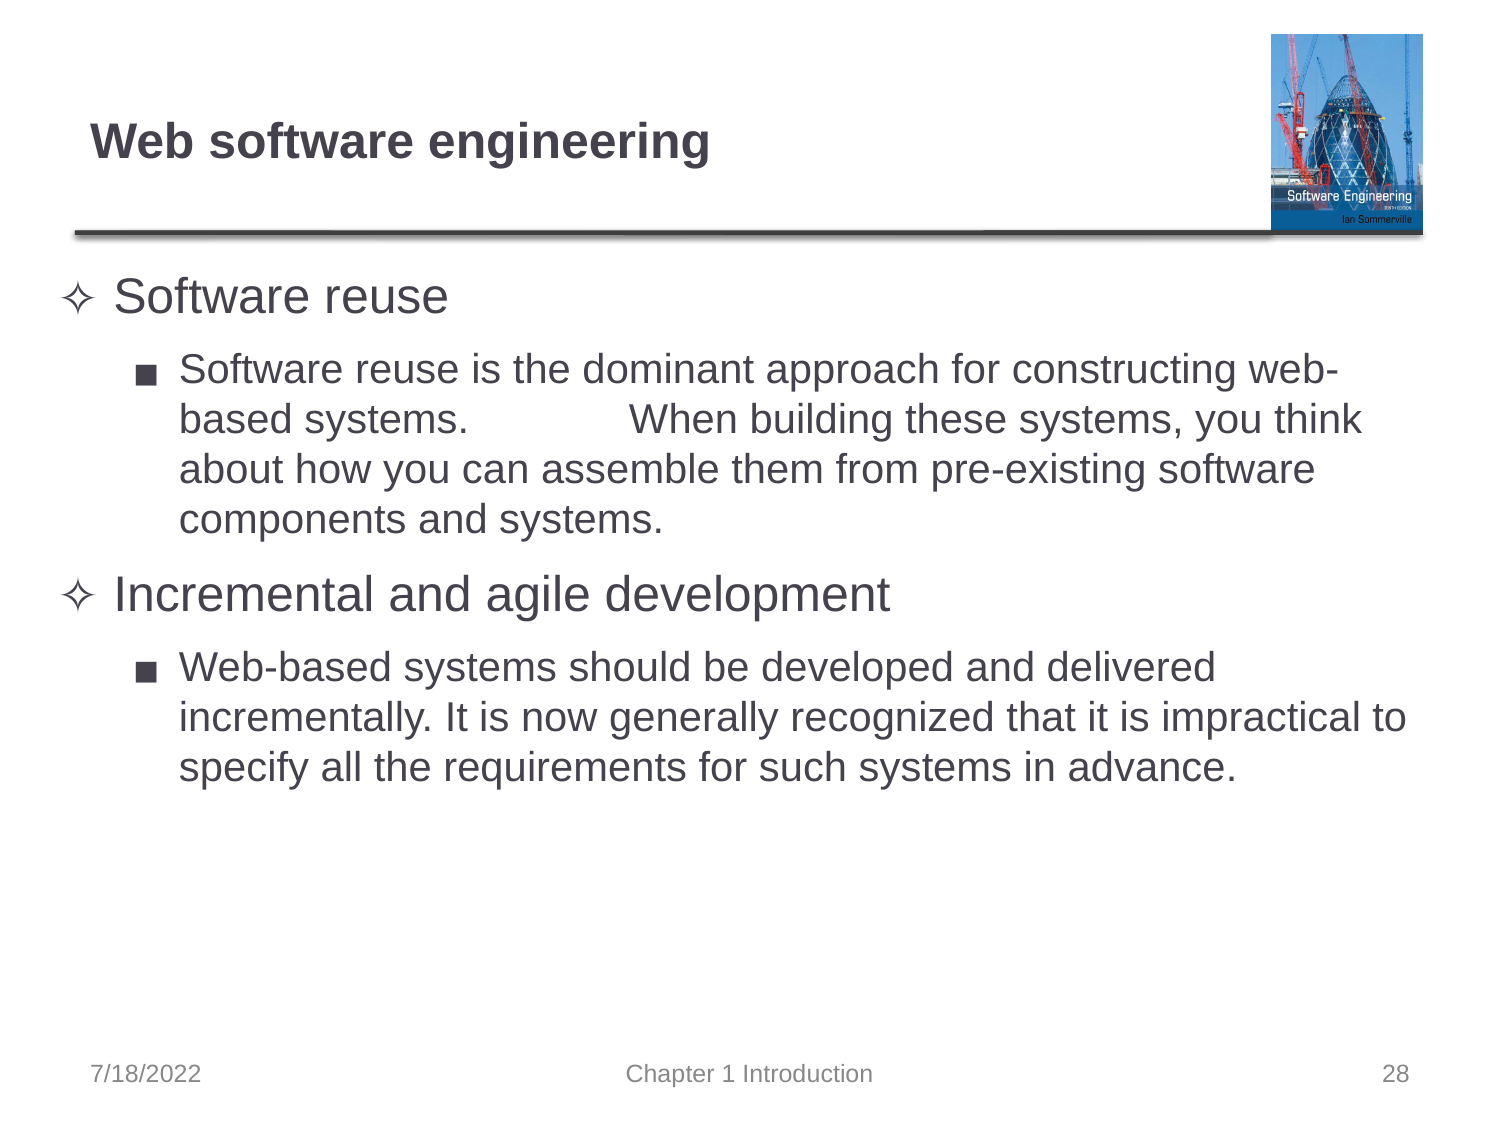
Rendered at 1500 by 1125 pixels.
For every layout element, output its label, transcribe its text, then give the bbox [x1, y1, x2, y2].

list Software reuse Software reuse is the dominant approach for constructing web-based systems. When building these systems, you think about how you can assemble them from pre-existing software components and systems. Incremental and agile development Web-based systems should be developed and delivered incrementally. It is now generally recognized that it is impractical to specify all the requirements for such systems in advance. [42, 255, 1463, 999]
slide_number ‹#› [1074, 1042, 1425, 1103]
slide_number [75, 1042, 425, 1103]
footer Chapter 1 Introduction [512, 1042, 988, 1103]
title Web software engineering [75, 45, 1272, 233]
picture [1271, 34, 1423, 230]
